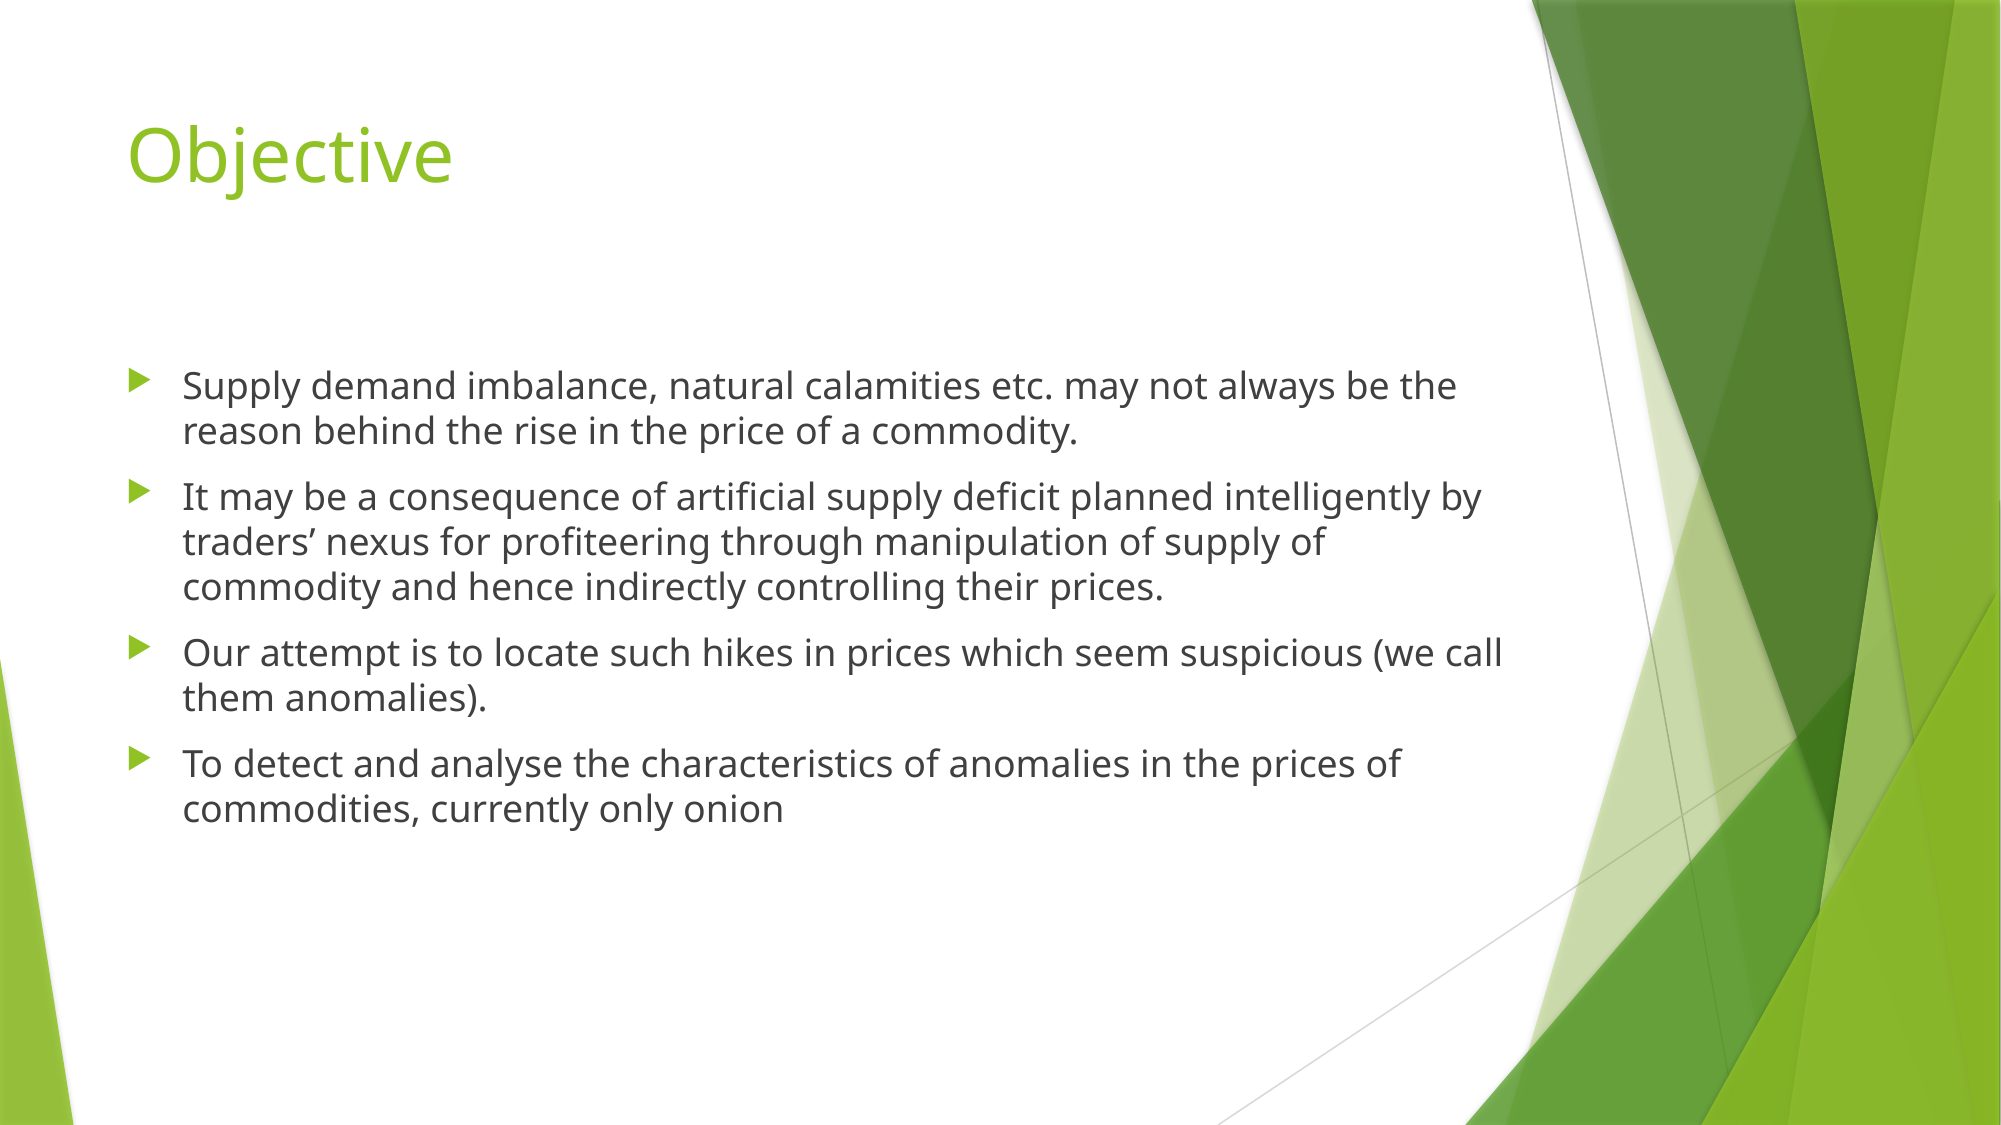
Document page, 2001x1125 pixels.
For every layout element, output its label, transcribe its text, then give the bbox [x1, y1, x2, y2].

list Supply demand imbalance, natural calamities etc. may not always be the reason behind the rise in the price of a commodity. It may be a consequence of artificial supply deficit planned intelligently by traders’ nexus for profiteering through manipulation of supply of commodity and hence indirectly controlling their prices. Our attempt is to locate such hikes in prices which seem suspicious (we call them anomalies). To detect and analyse the characteristics of anomalies in the prices of commodities, currently only onion [111, 354, 1522, 992]
title Objective [111, 99, 1522, 317]
